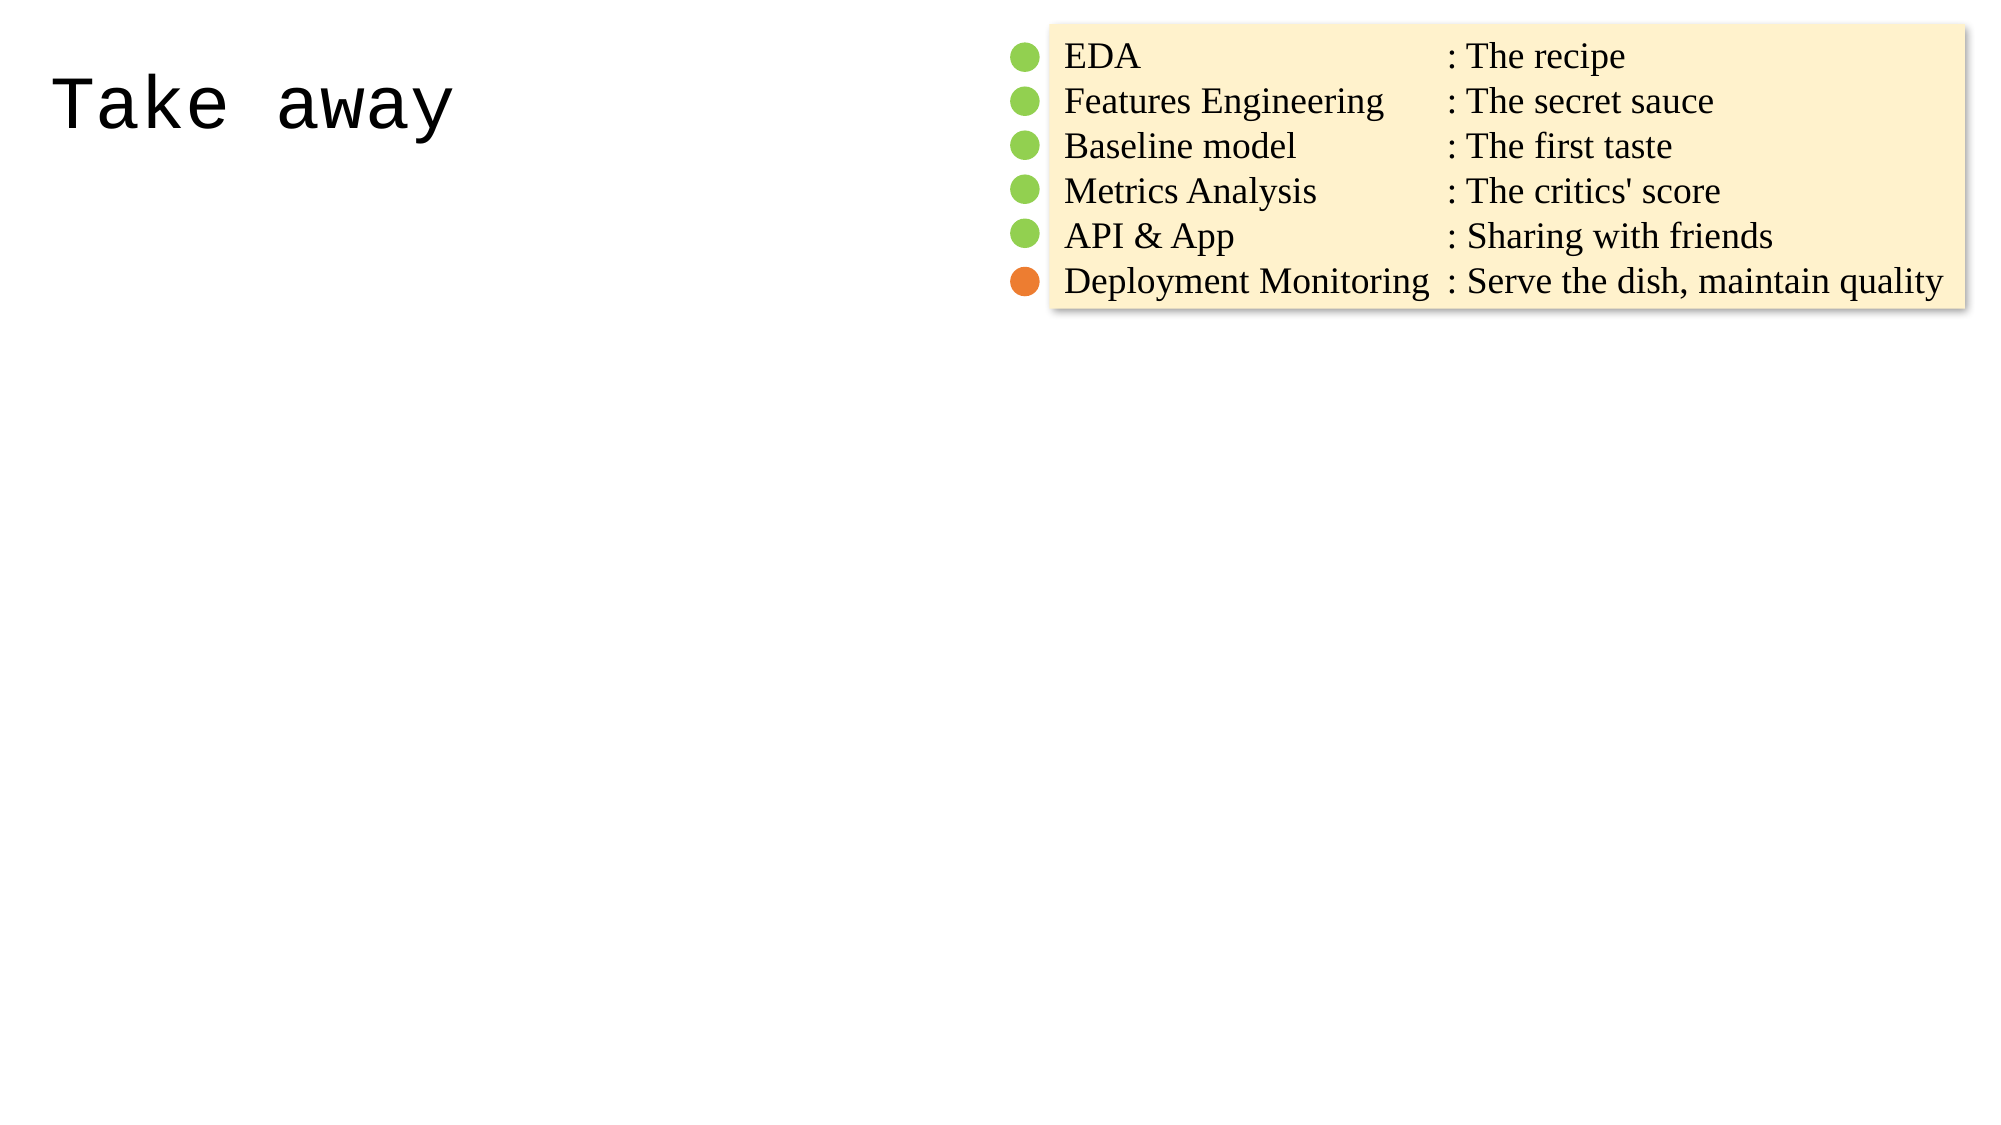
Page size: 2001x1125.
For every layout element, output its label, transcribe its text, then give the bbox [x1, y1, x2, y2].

title Take away [35, 22, 1056, 187]
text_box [1010, 24, 1965, 312]
